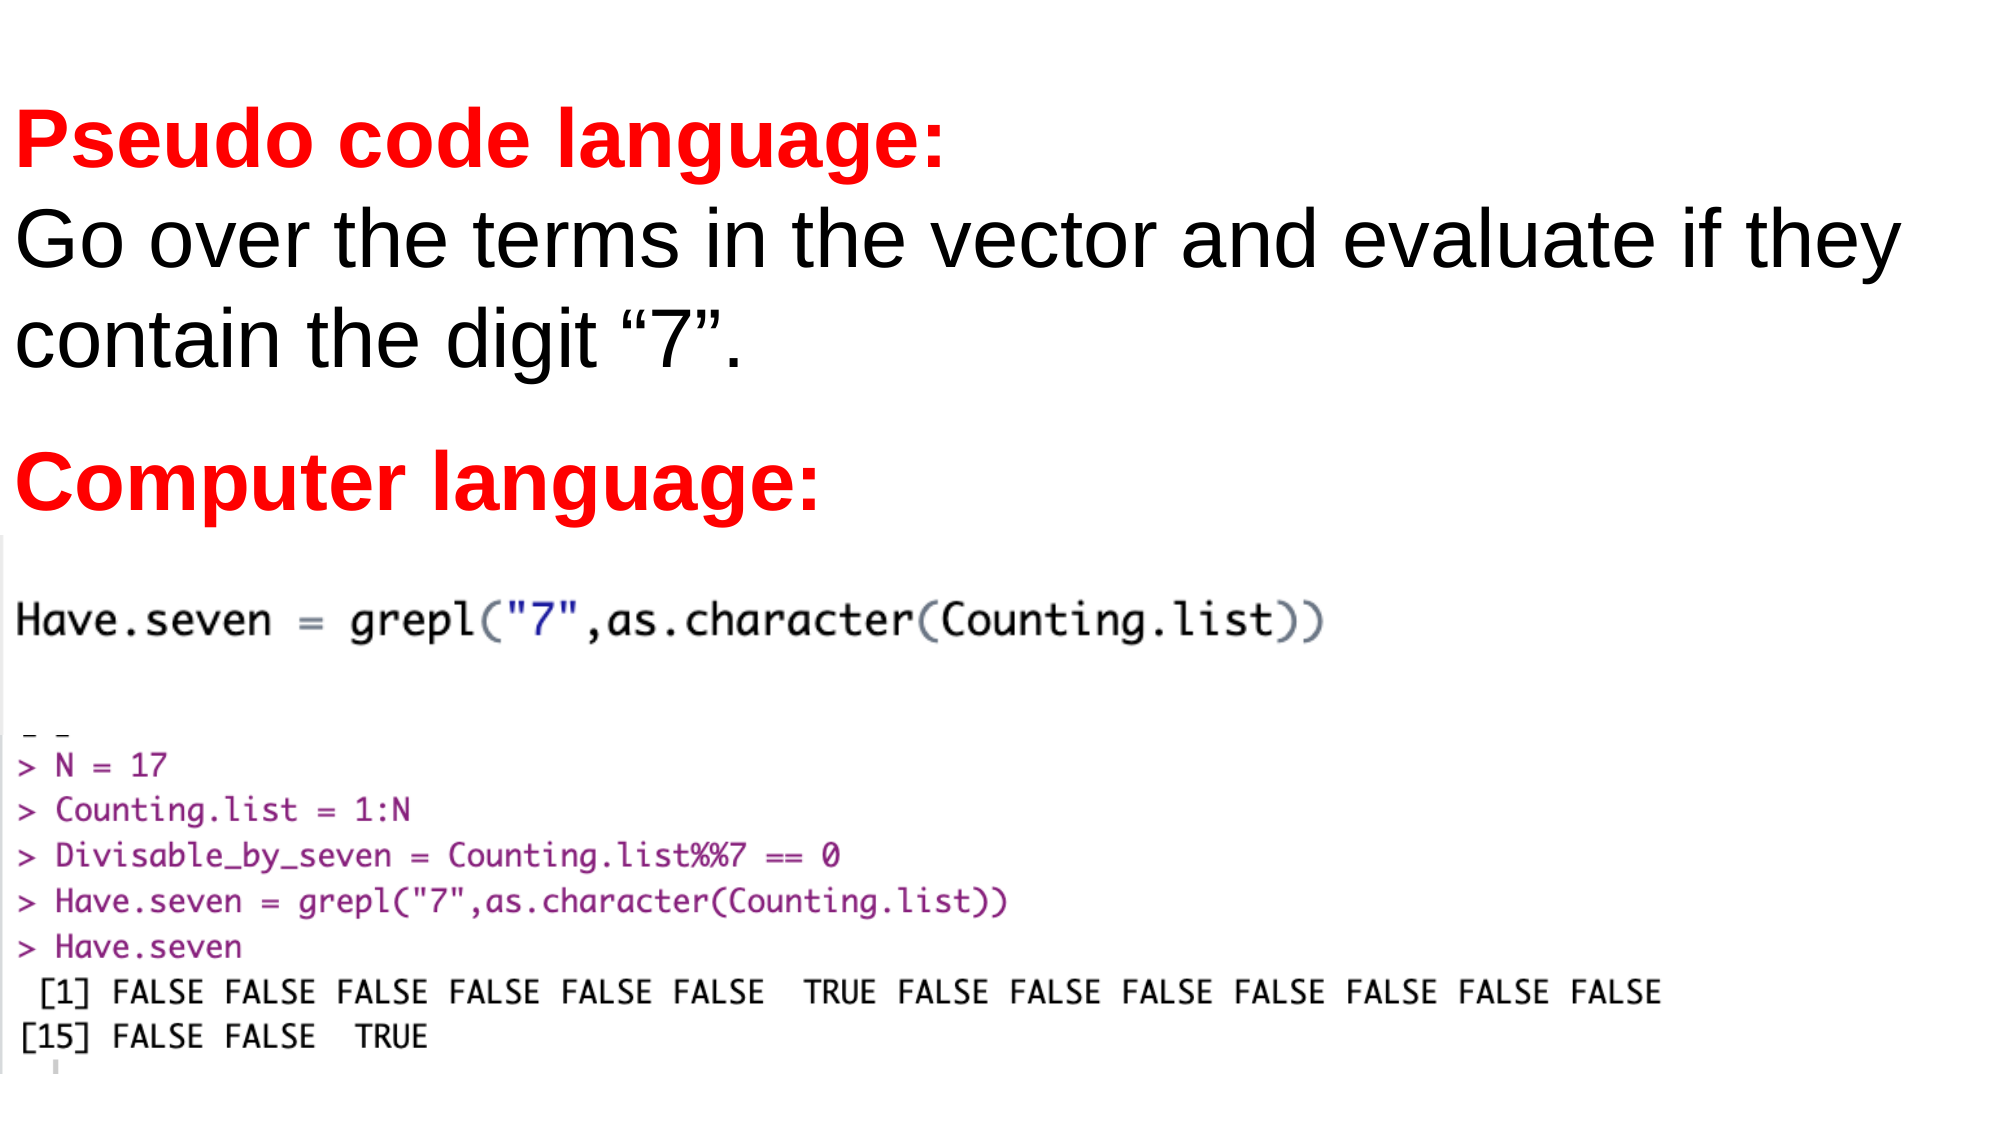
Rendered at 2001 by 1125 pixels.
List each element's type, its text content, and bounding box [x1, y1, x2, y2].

text_box Computer language: [0, 419, 1658, 635]
text_box Pseudo code language: Go over the terms in the vector and evaluate if they contain the digit “7”. [0, 76, 1990, 492]
picture [0, 535, 1682, 1074]
